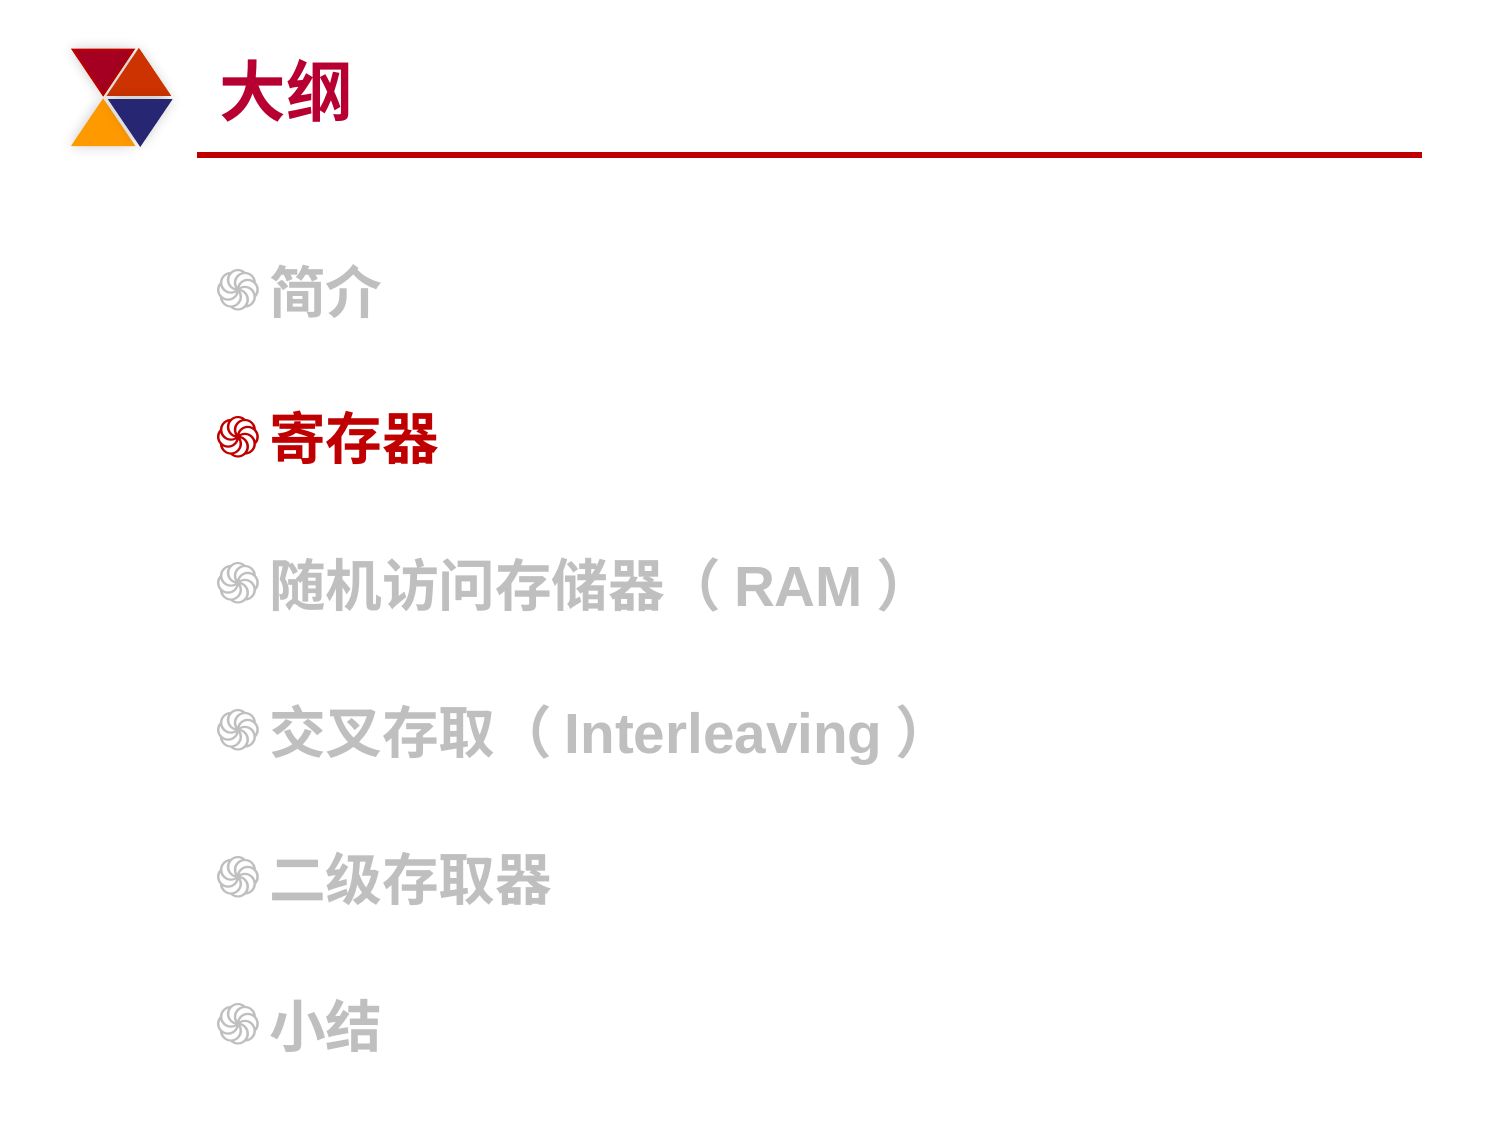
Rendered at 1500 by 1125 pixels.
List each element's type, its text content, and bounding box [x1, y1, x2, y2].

title 大纲 [204, 36, 1405, 137]
list 简介 寄存器 随机访问存储器（RAM） 交叉存取（Interleaving） 二级存取器 小结 [200, 181, 1422, 1075]
